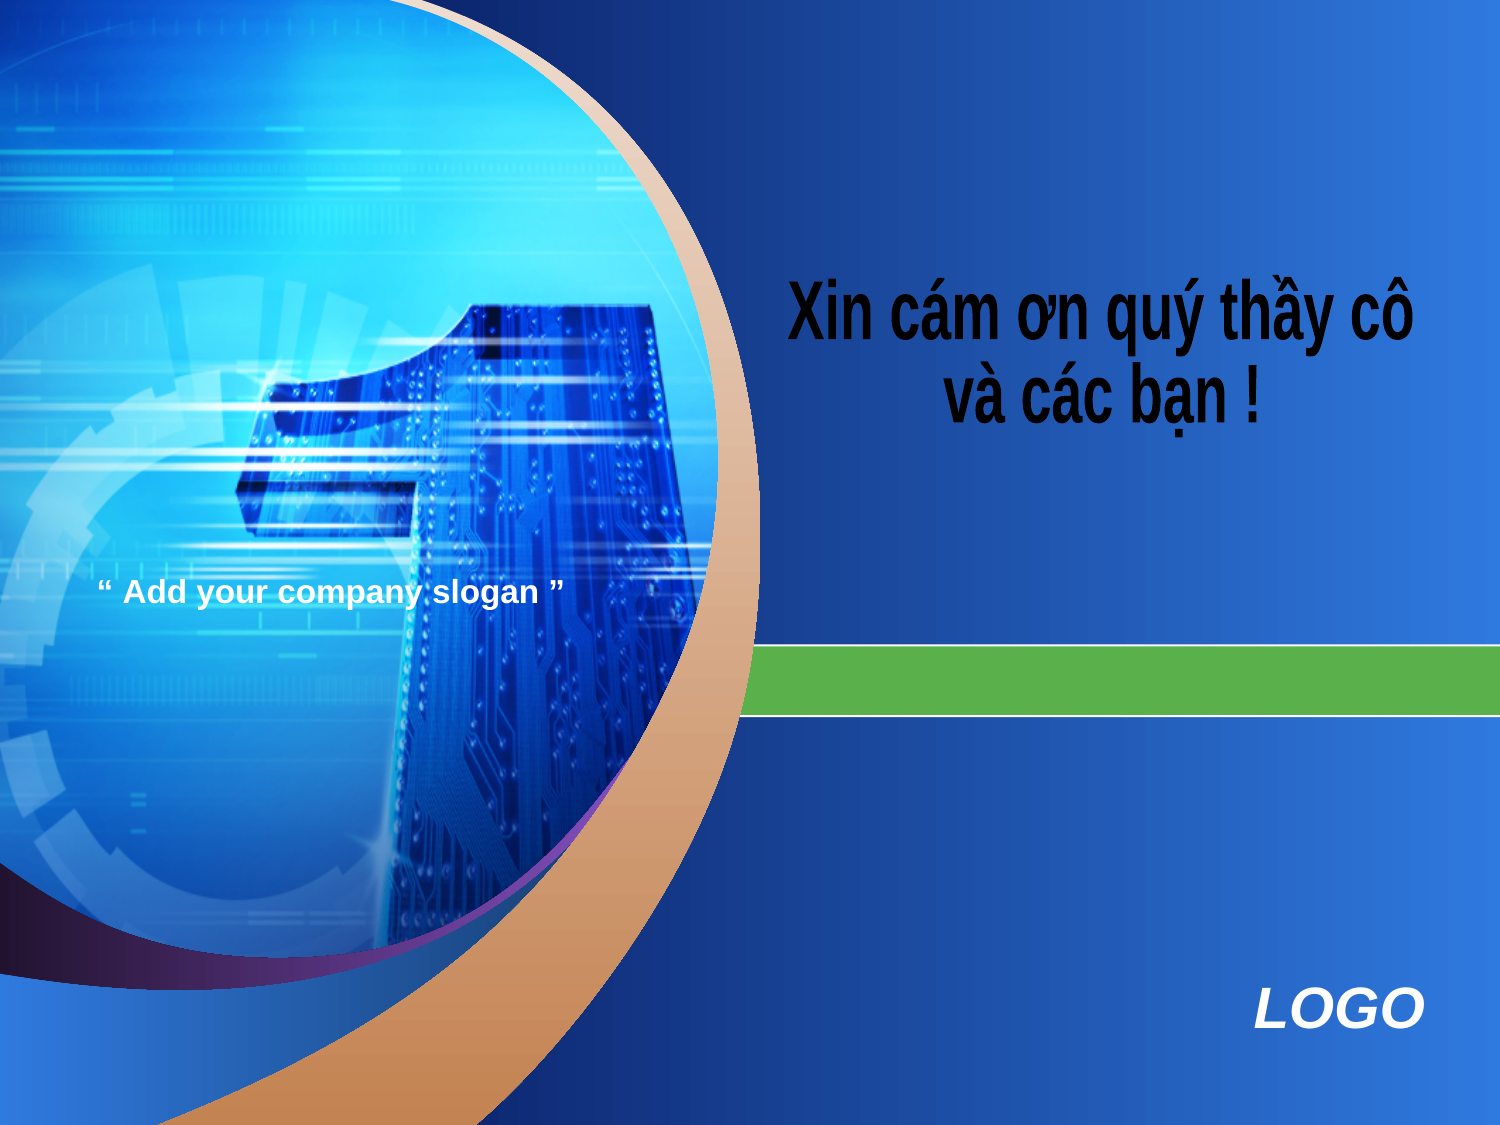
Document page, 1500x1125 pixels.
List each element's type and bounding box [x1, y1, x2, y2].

picture [0, 0, 718, 958]
